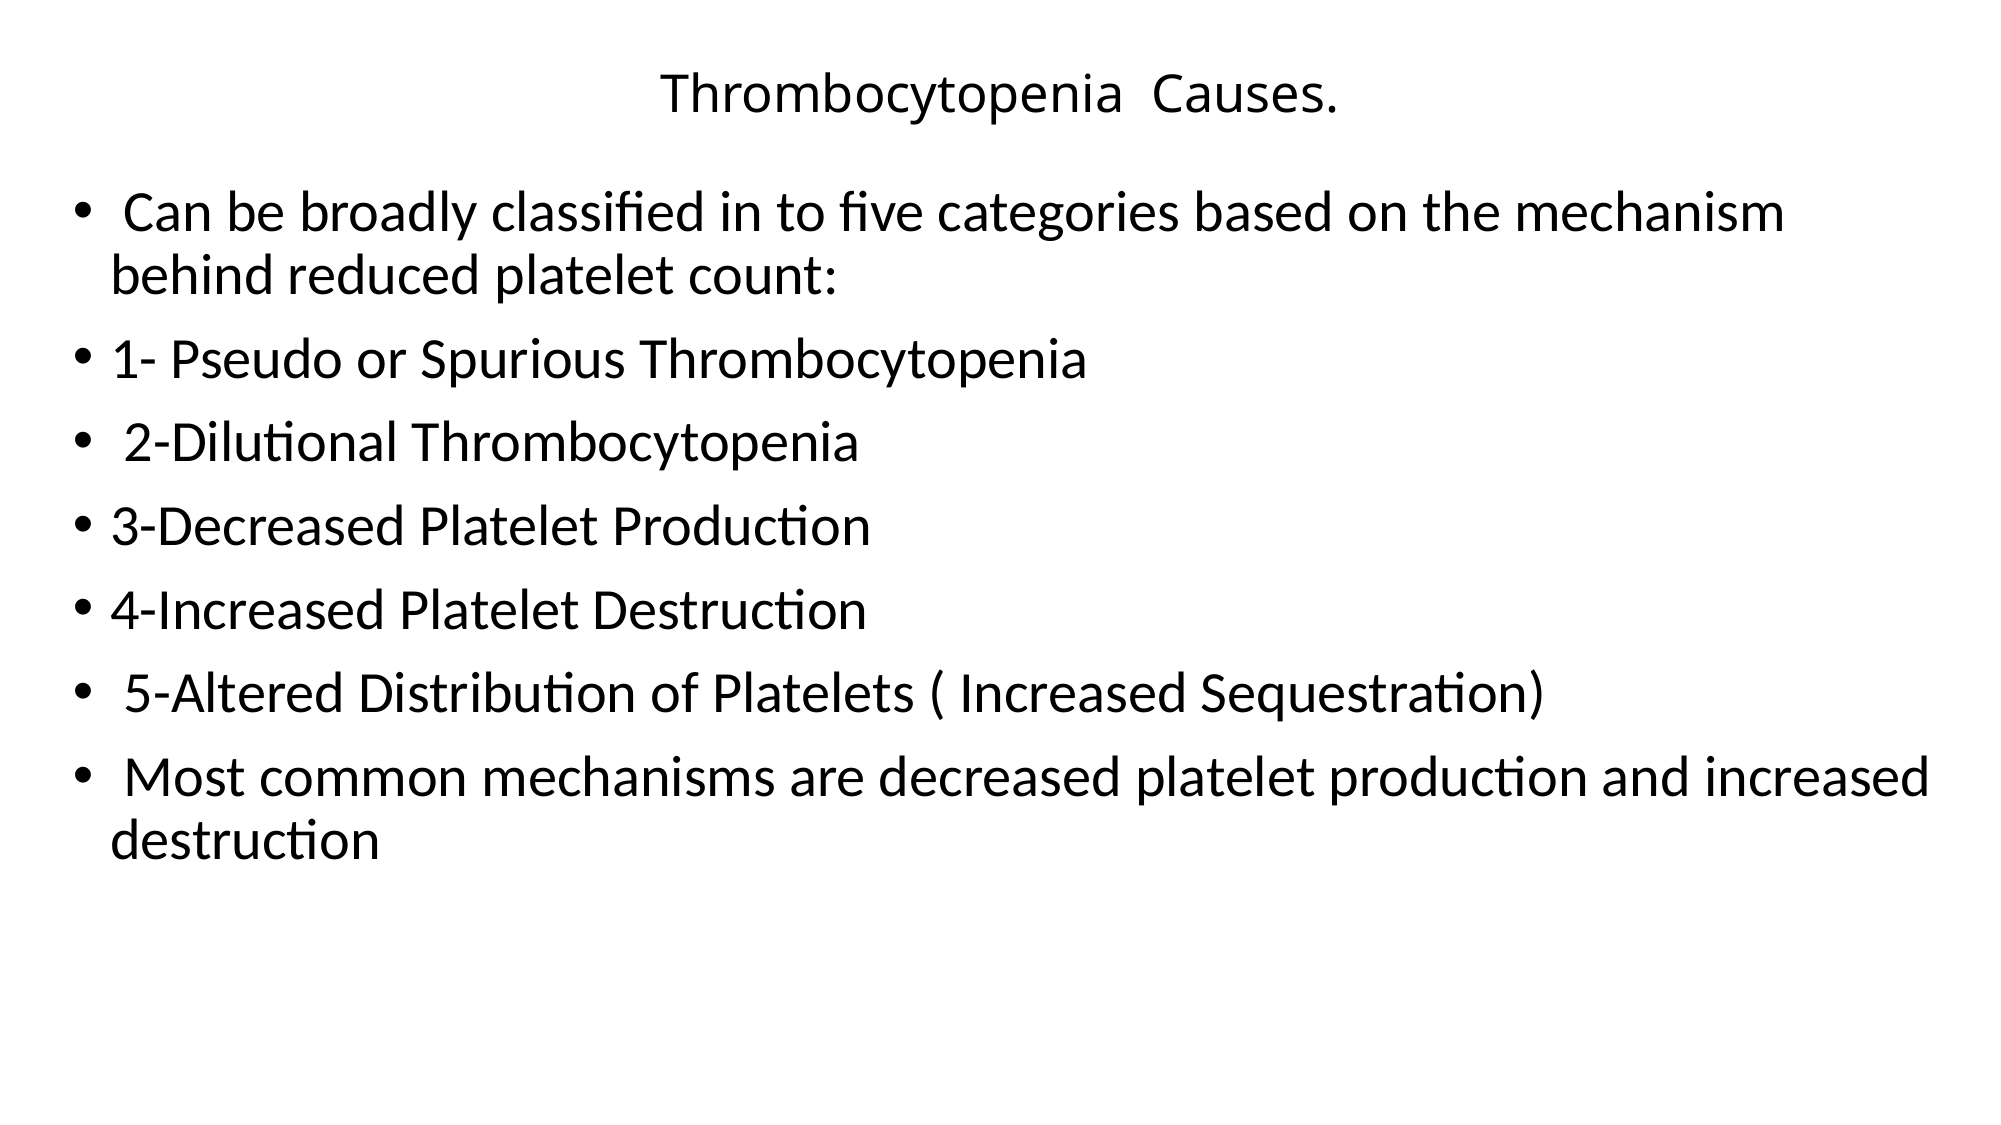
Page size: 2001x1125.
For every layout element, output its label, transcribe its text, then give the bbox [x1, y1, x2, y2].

list Can be broadly classified in to five categories based on the mechanism behind reduced platelet count: 1- Pseudo or Spurious Thrombocytopenia 2-Dilutional Thrombocytopenia 3-Decreased Platelet Production 4-Increased Platelet Destruction 5-Altered Distribution of Platelets ( Increased Sequestration) Most common mechanisms are decreased platelet production and increased destruction [57, 173, 1950, 1081]
title Thrombocytopenia Causes. [137, 59, 1863, 173]
